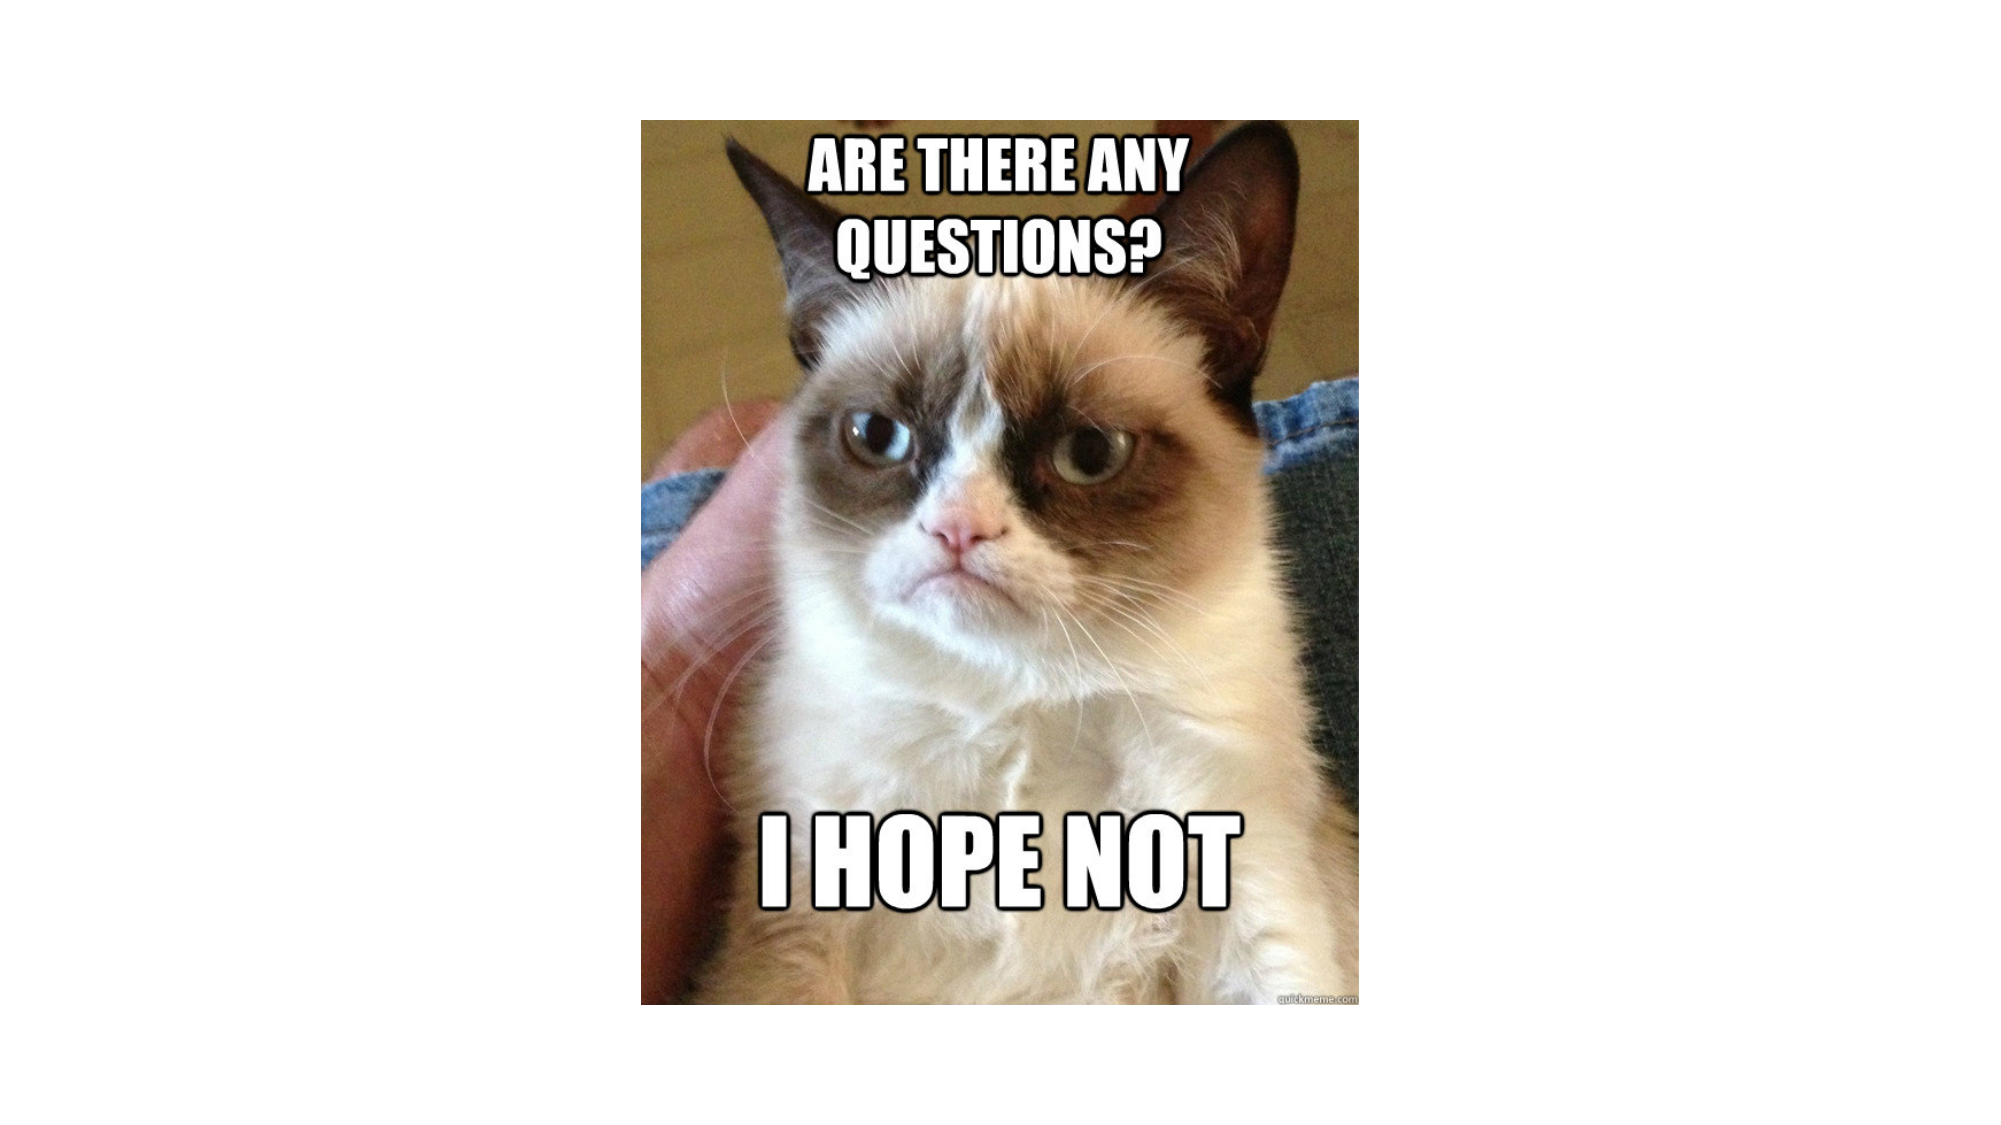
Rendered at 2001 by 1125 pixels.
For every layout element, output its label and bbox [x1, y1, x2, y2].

list [641, 120, 1359, 1005]
